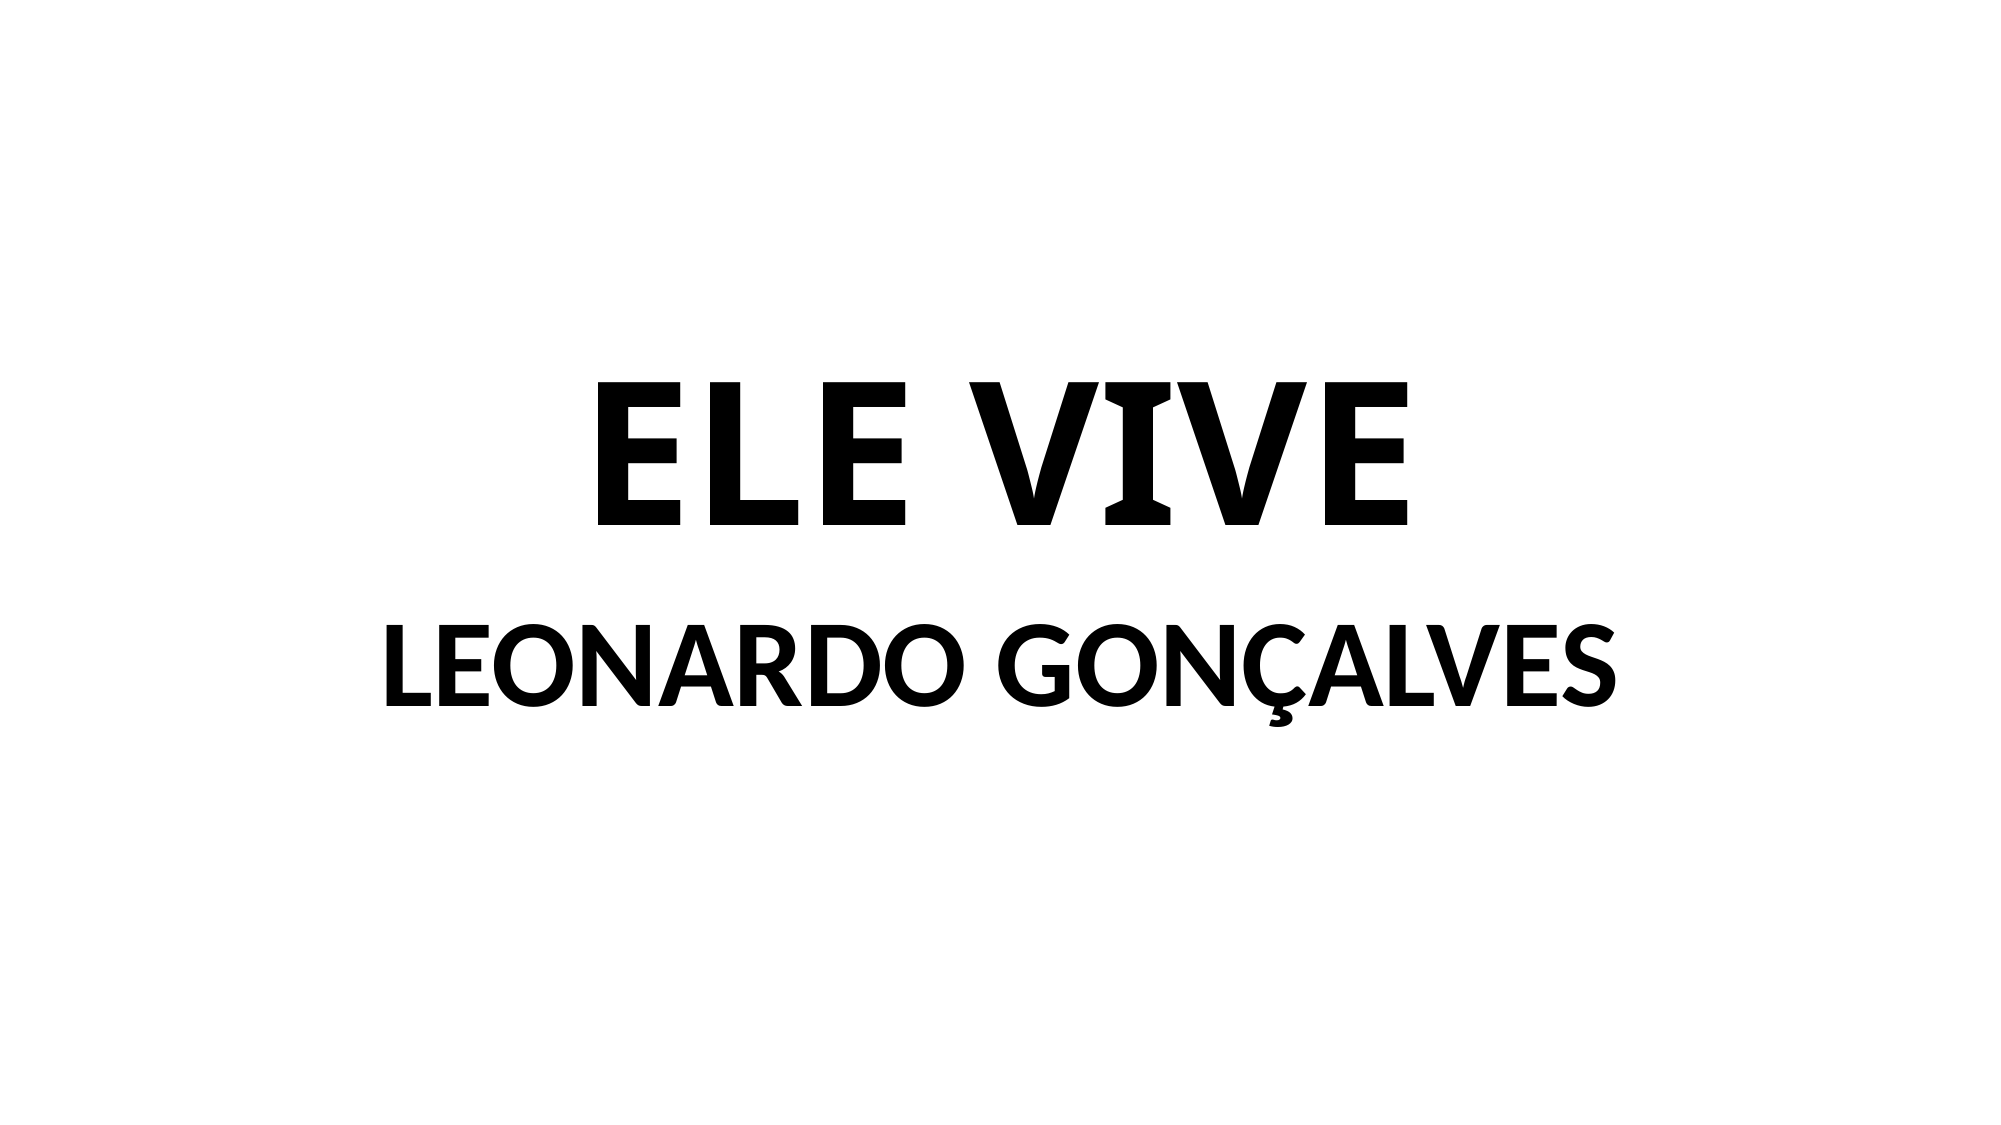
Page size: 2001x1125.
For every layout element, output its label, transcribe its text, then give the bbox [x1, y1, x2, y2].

title ELE VIVE [249, 184, 1750, 576]
subtitle LEONARDO GONÇALVES [249, 590, 1750, 863]
